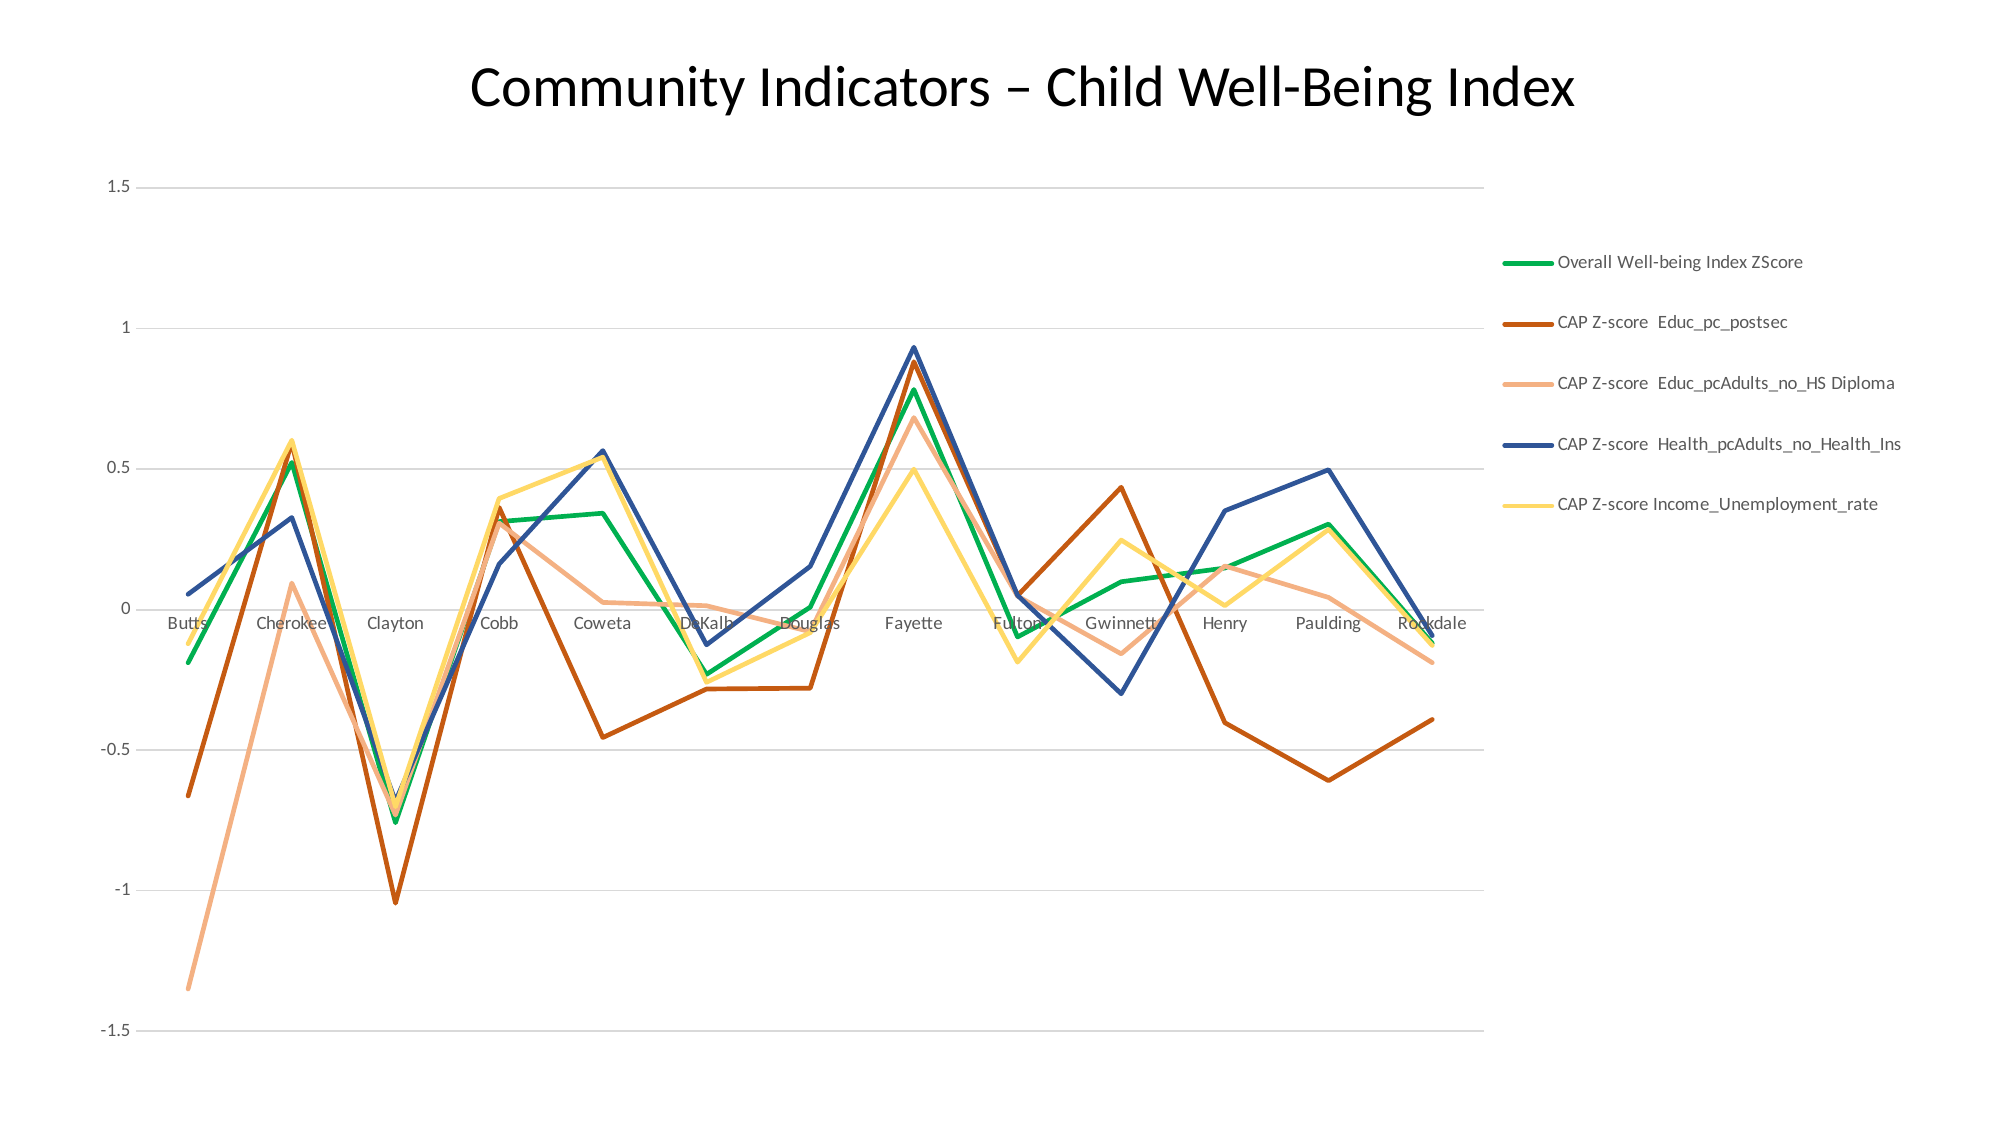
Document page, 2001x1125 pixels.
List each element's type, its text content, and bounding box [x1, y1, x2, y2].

text_box Community Indicators – Child Well-Being Index [361, 40, 1685, 126]
chart [62, 160, 1944, 1059]
